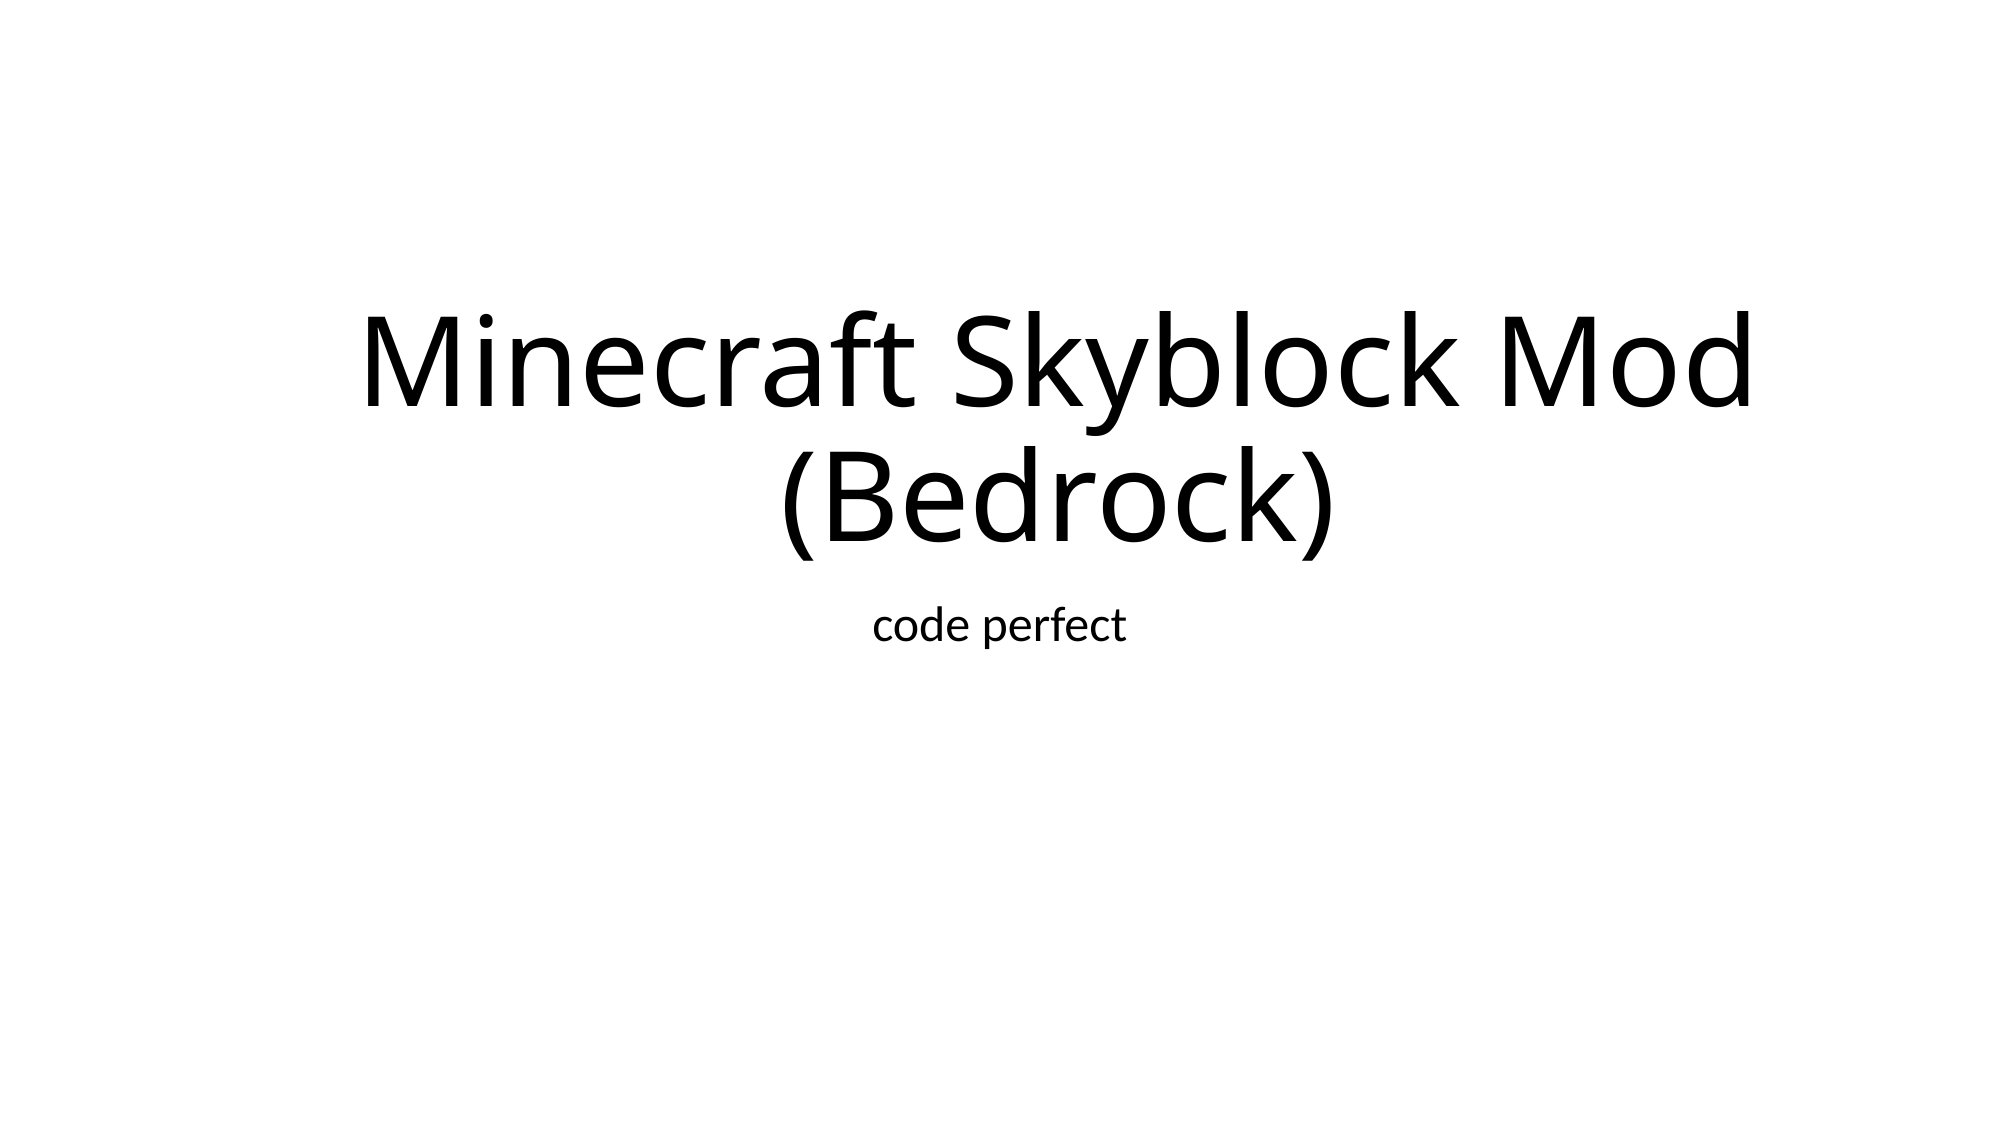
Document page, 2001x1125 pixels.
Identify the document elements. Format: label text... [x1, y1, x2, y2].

title Minecraft Skyblock Mod (Bedrock) [249, 184, 1868, 576]
subtitle code perfect [249, 590, 1750, 863]
